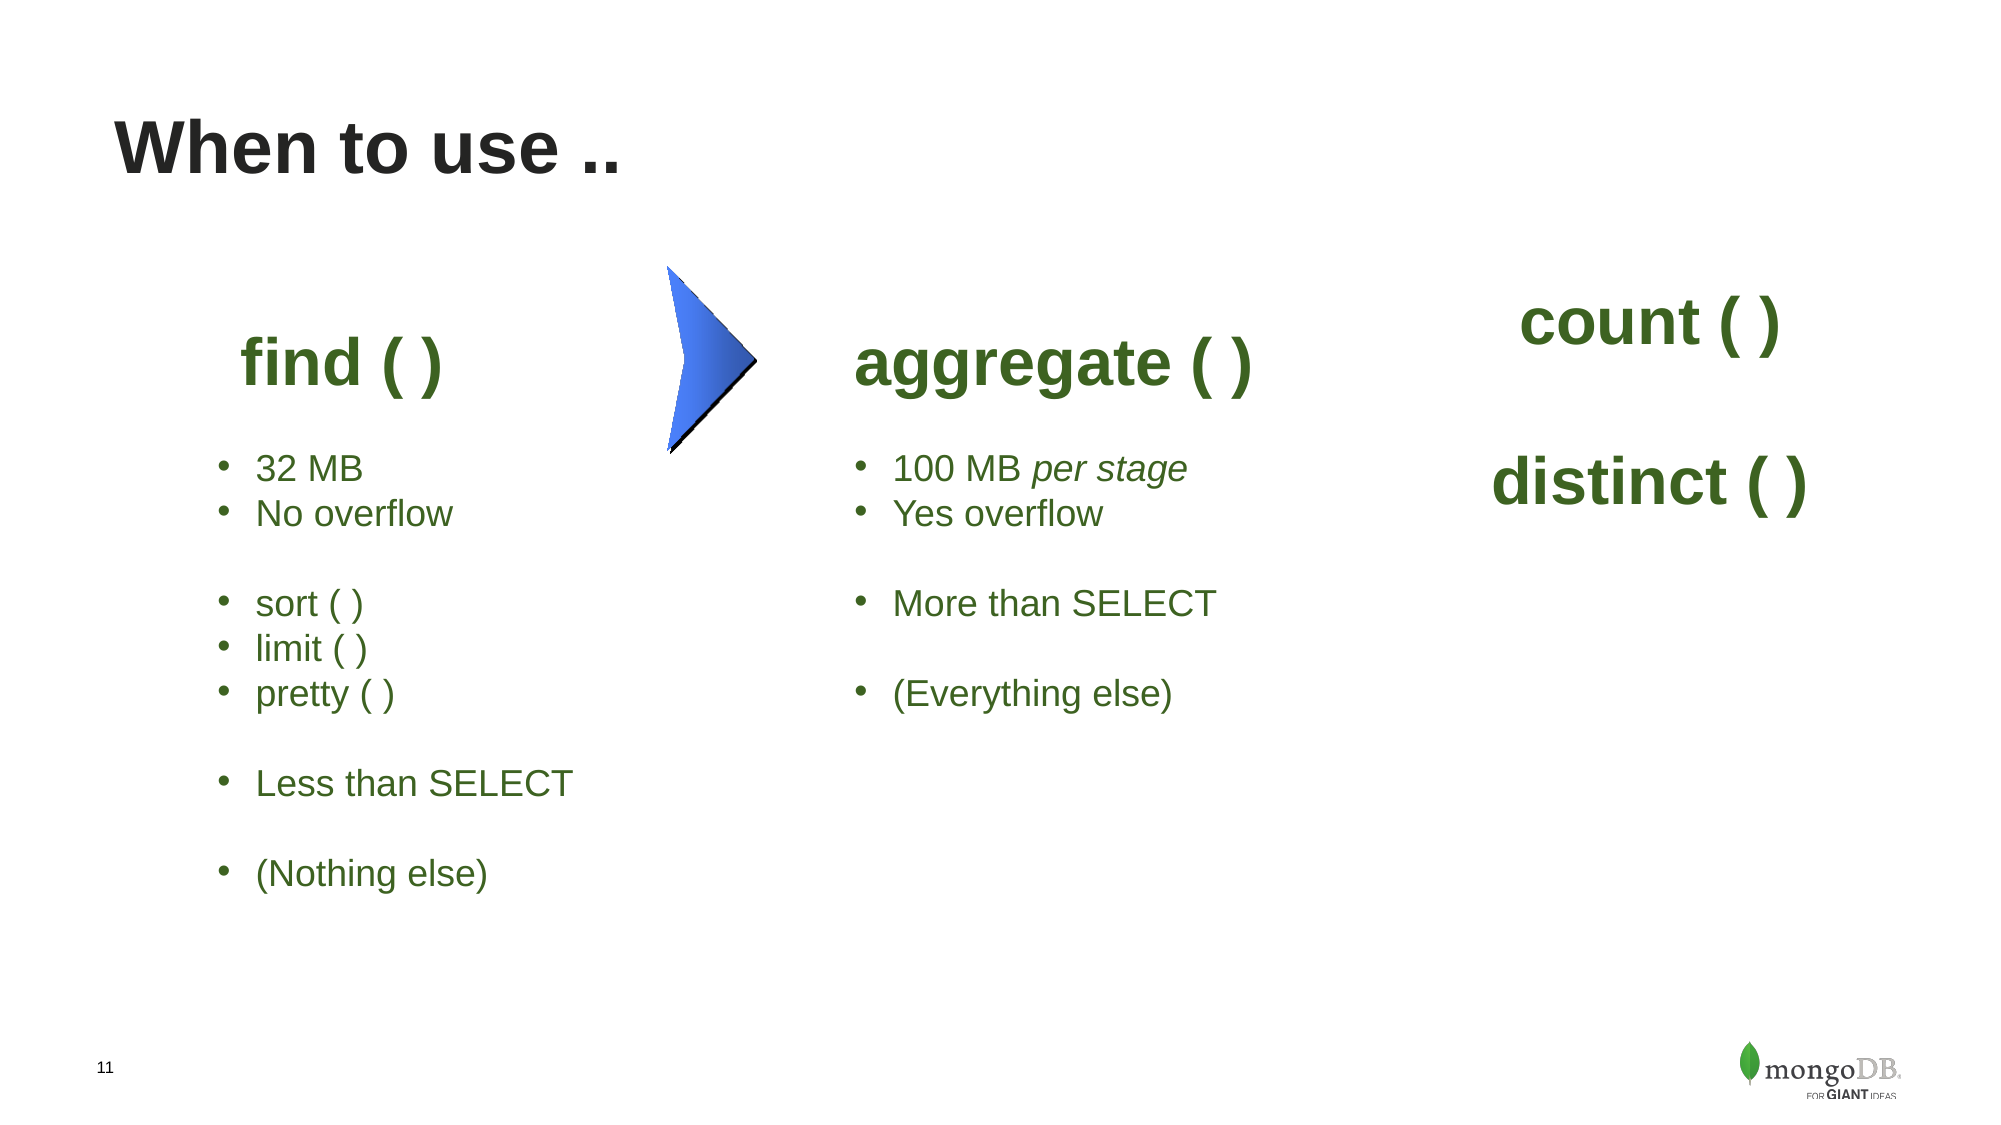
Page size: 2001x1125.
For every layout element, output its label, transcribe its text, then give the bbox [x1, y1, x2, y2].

title When to use .. [99, 50, 1900, 238]
picture [666, 263, 758, 455]
text_box 100 MB per stage Yes overflow More than SELECT (Everything else) [839, 436, 1233, 721]
text_box 32 MB No overflow sort ( ) limit ( ) pretty ( ) Less than SELECT (Nothing else) [202, 436, 599, 901]
text_box aggregate ( ) [839, 311, 1288, 406]
text_box count ( ) distinct ( ) [1476, 270, 1825, 526]
picture [1740, 1041, 1901, 1099]
text_box find ( ) [226, 311, 478, 406]
